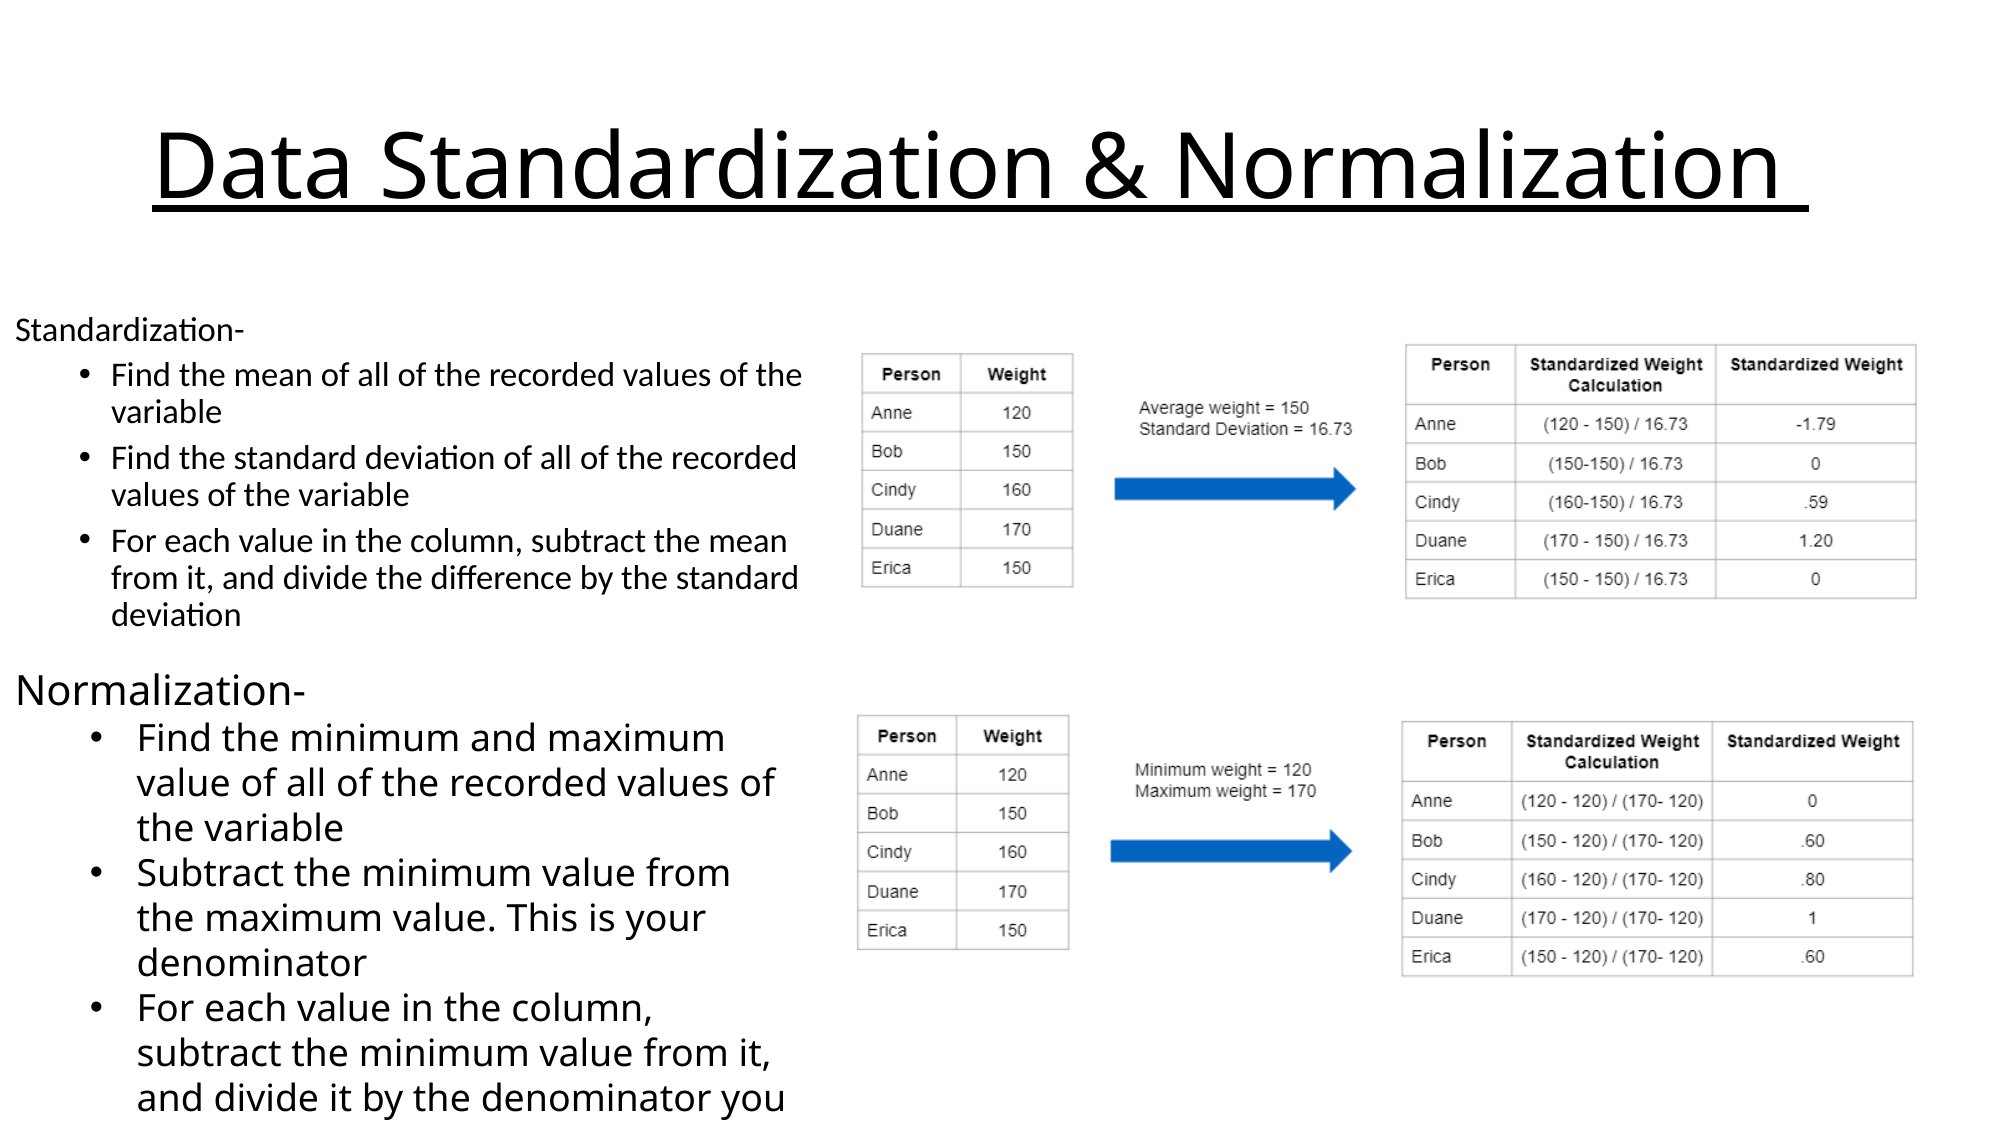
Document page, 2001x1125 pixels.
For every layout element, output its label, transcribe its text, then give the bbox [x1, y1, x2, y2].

list Standardization- Find the mean of all of the recorded values of the variable Find the standard deviation of all of the recorded values of the variable For each value in the column, subtract the mean from it, and divide the difference by the standard deviation [0, 303, 827, 759]
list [849, 342, 1923, 605]
title Data Standardization & Normalization [137, 59, 1863, 278]
text_box Normalization- Find the minimum and maximum value of all of the recorded values of the variable Subtract the minimum value from the maximum value. This is your denominator For each value in the column, subtract the minimum value from it, and divide it by the denominator you computed in step 3 [0, 656, 812, 1125]
picture [826, 690, 1941, 1000]
